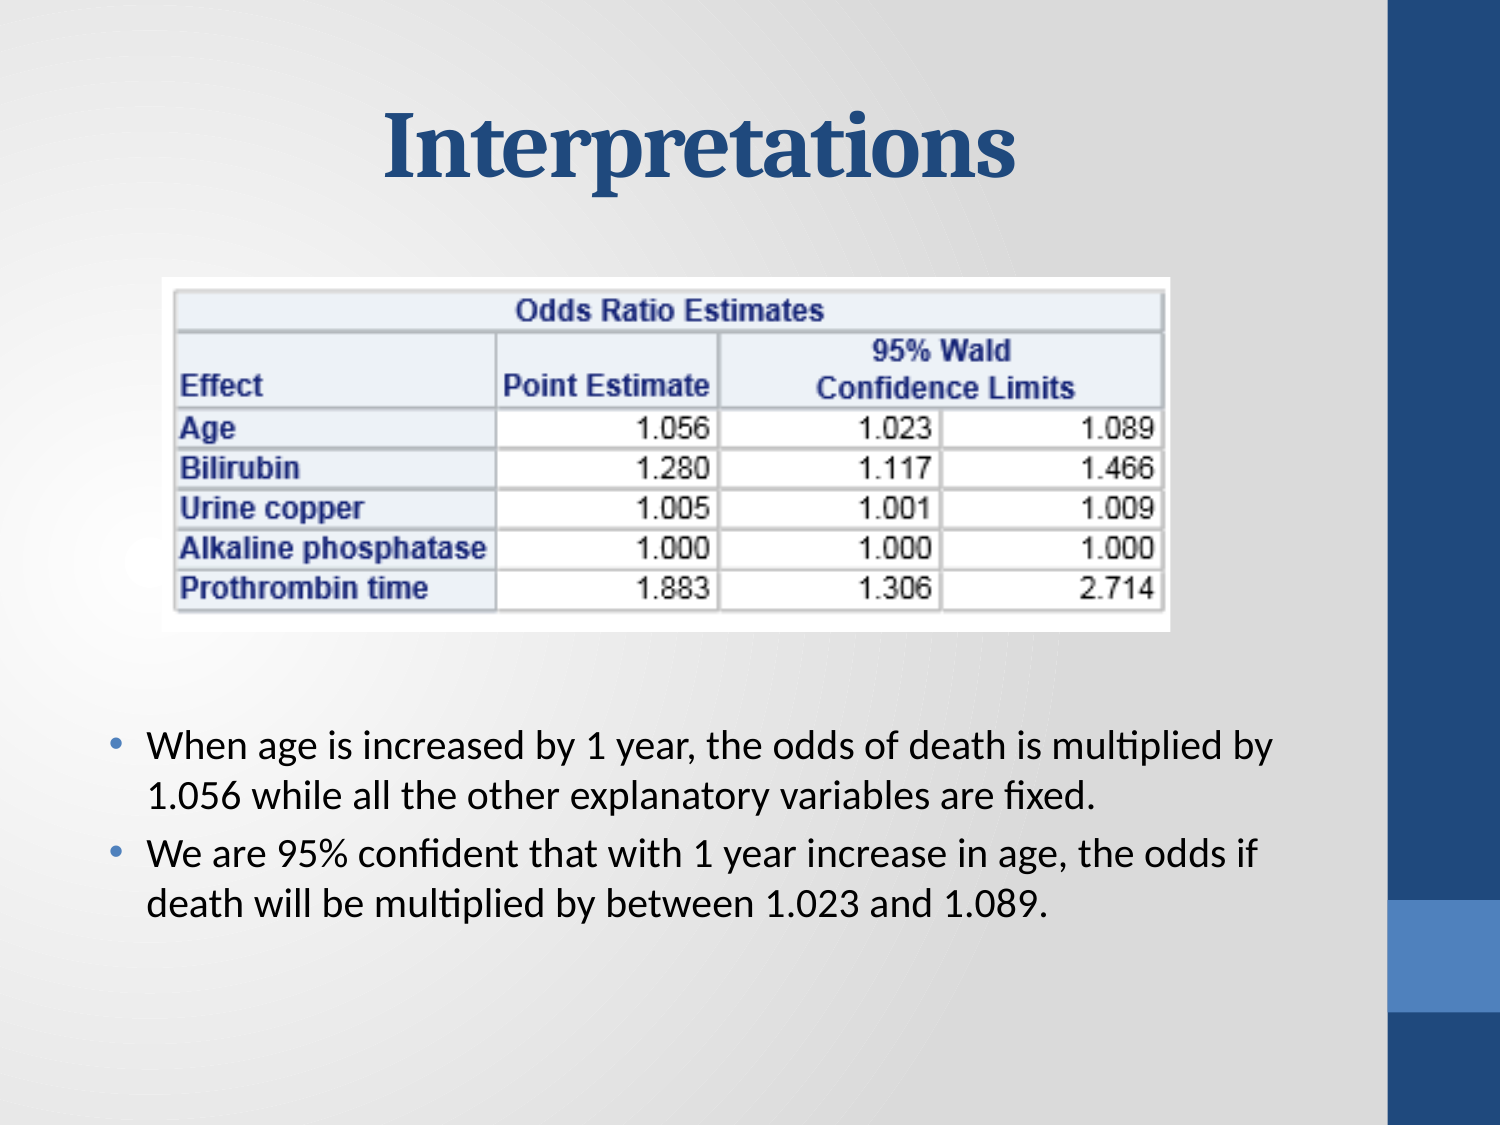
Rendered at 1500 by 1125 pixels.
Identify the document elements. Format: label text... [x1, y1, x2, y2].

title Interpretations [75, 45, 1325, 233]
list When age is increased by 1 year, the odds of death is multiplied by 1.056 while all the other explanatory variables are fixed. We are 95% confident that with 1 year increase in age, the odds if death will be multiplied by between 1.023 and 1.089. [75, 262, 1325, 1012]
picture [161, 277, 1171, 632]
